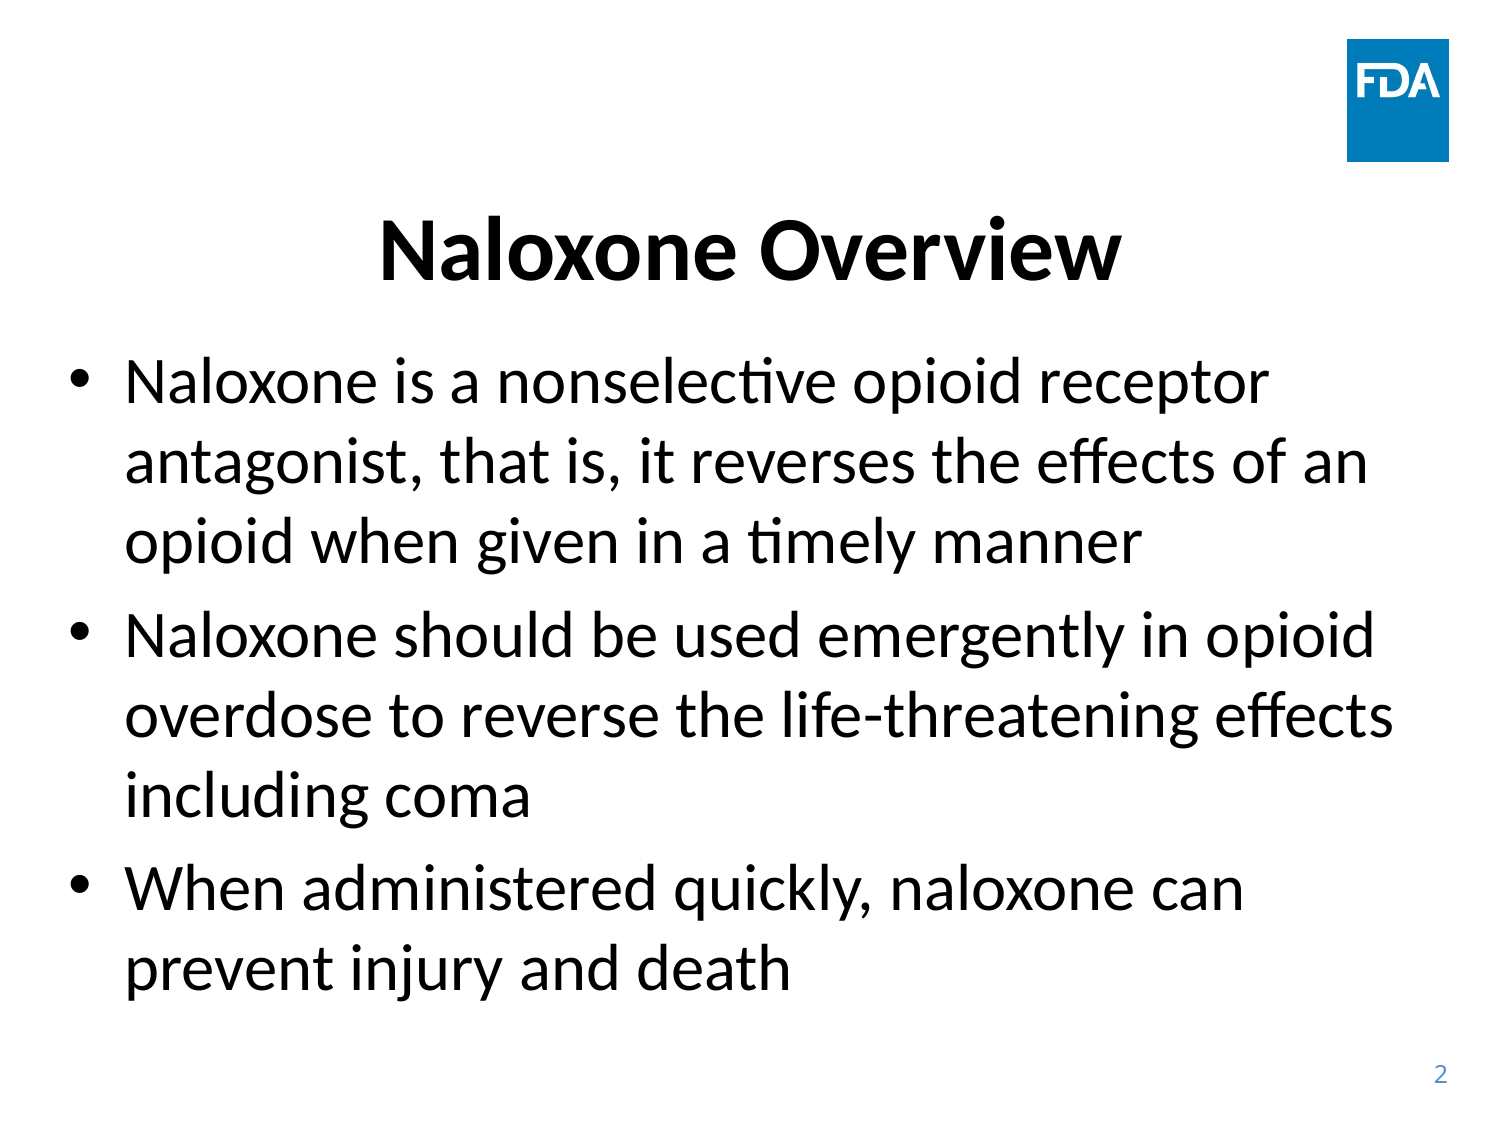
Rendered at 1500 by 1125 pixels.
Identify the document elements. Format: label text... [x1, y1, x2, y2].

picture [1358, 63, 1409, 97]
title Naloxone Overview [53, 167, 1449, 320]
list Naloxone is a nonselective opioid receptor antagonist, that is, it reverses the effects of an opioid when given in a timely manner Naloxone should be used emergently in opioid overdose to reverse the life-threatening effects including coma When administered quickly, naloxone can prevent injury and death [53, 329, 1449, 1033]
picture [1409, 63, 1439, 97]
